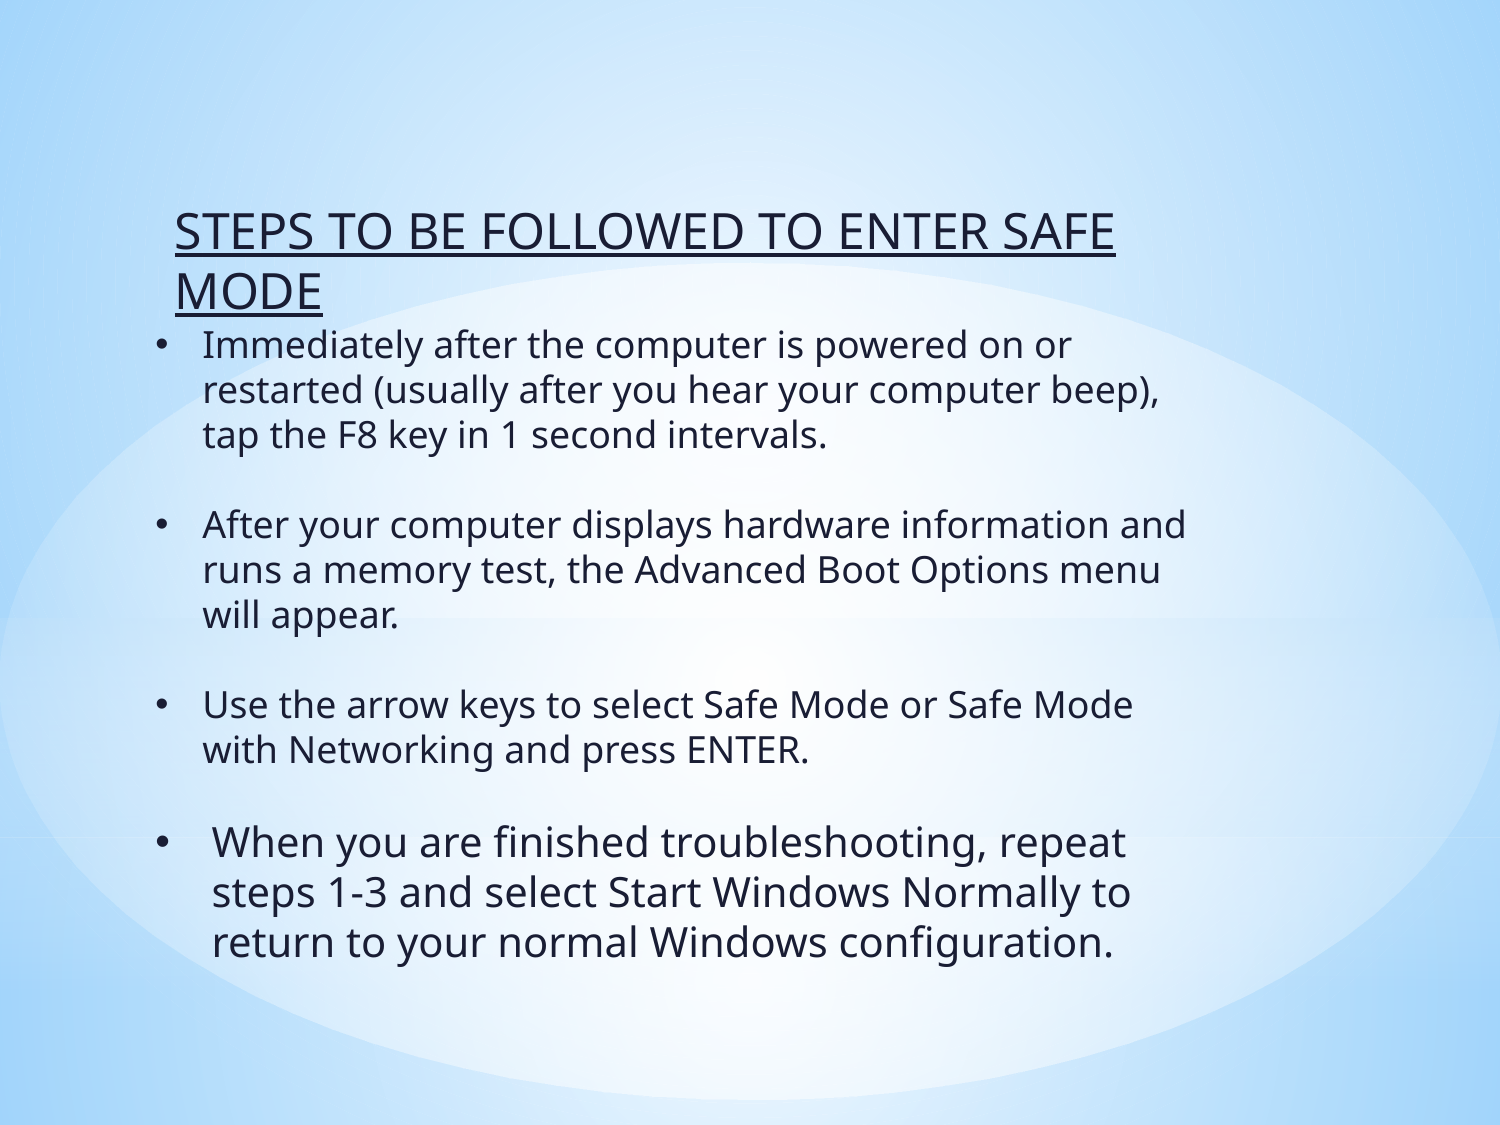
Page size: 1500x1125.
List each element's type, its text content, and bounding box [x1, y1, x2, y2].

text_box Steps to be followed to enter safe mode [160, 192, 1235, 327]
text_box Immediately after the computer is powered on or restarted (usually after you hear your computer beep), tap the F8 key in 1 second intervals. After your computer displays hardware information and runs a memory test, the Advanced Boot Options menu will appear. Use the arrow keys to select Safe Mode or Safe Mode with Networking and press ENTER. When you are finished troubleshooting, repeat steps 1-3 and select Start Windows Normally to return to your normal Windows configuration. [140, 313, 1226, 1019]
